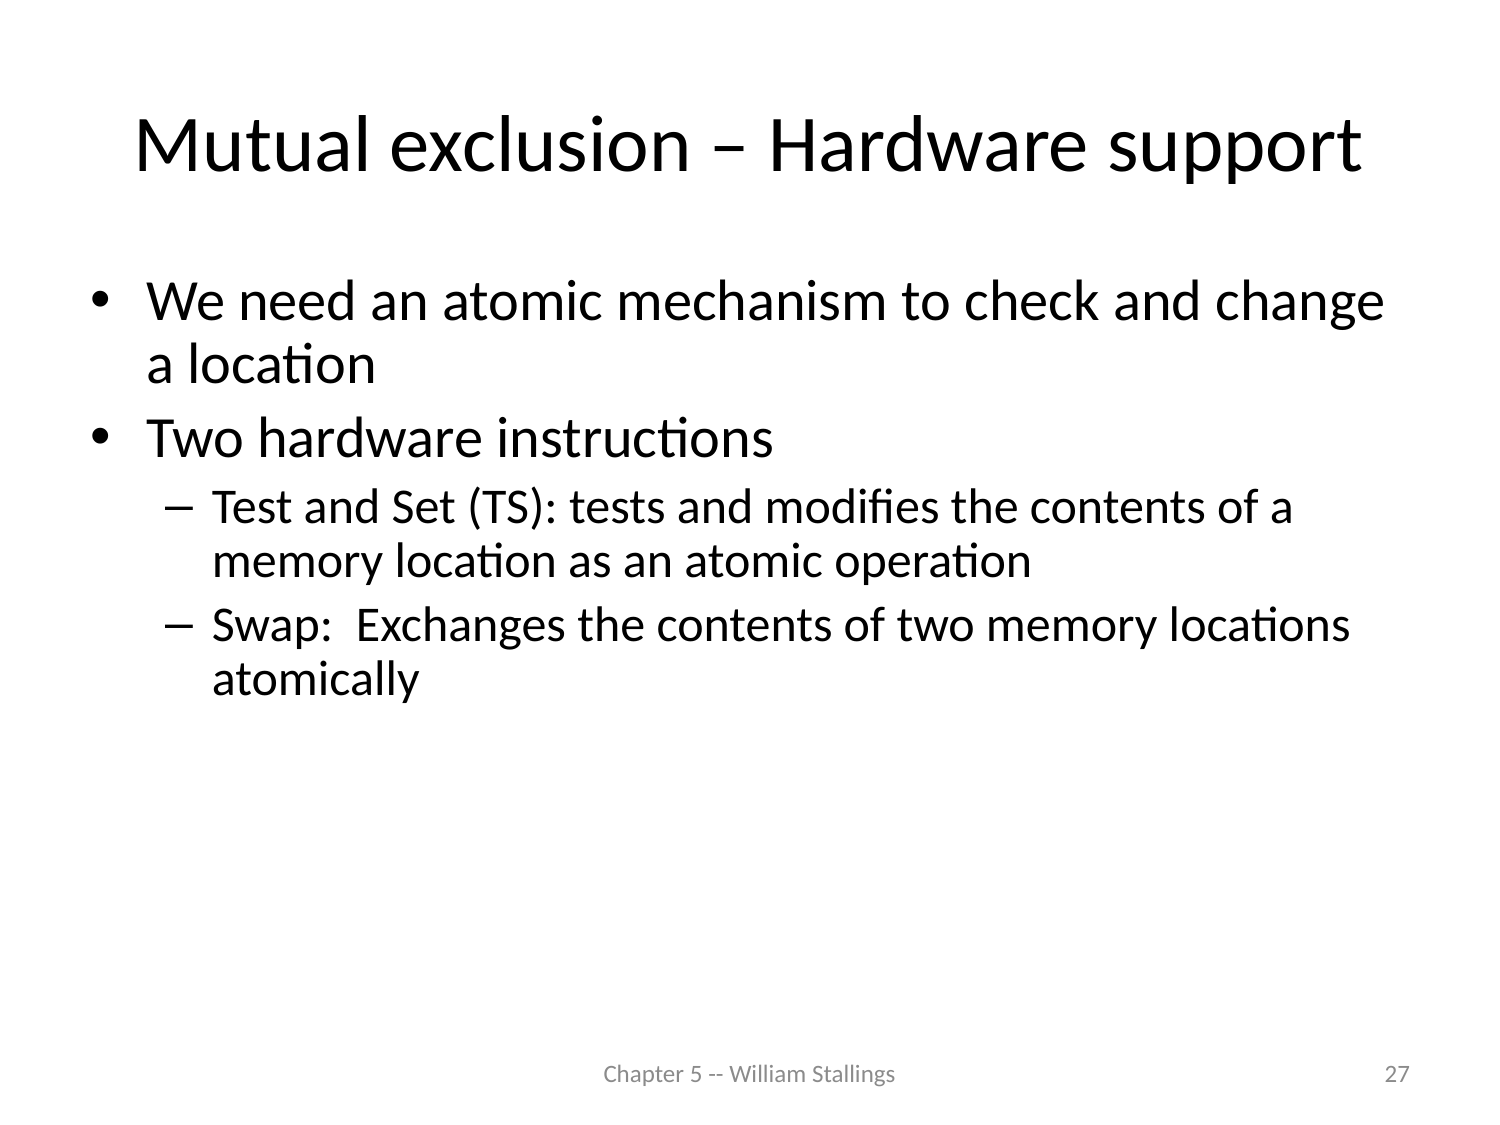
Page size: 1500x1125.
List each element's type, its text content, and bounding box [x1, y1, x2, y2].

footer Chapter 5 -- William Stallings [512, 1042, 988, 1103]
list We need an atomic mechanism to check and change a location Two hardware instructions Test and Set (TS): tests and modifies the contents of a memory location as an atomic operation Swap: Exchanges the contents of two memory locations atomically [75, 262, 1425, 1005]
title Mutual exclusion – Hardware support [75, 45, 1425, 233]
slide_number 27 [1074, 1042, 1425, 1103]
